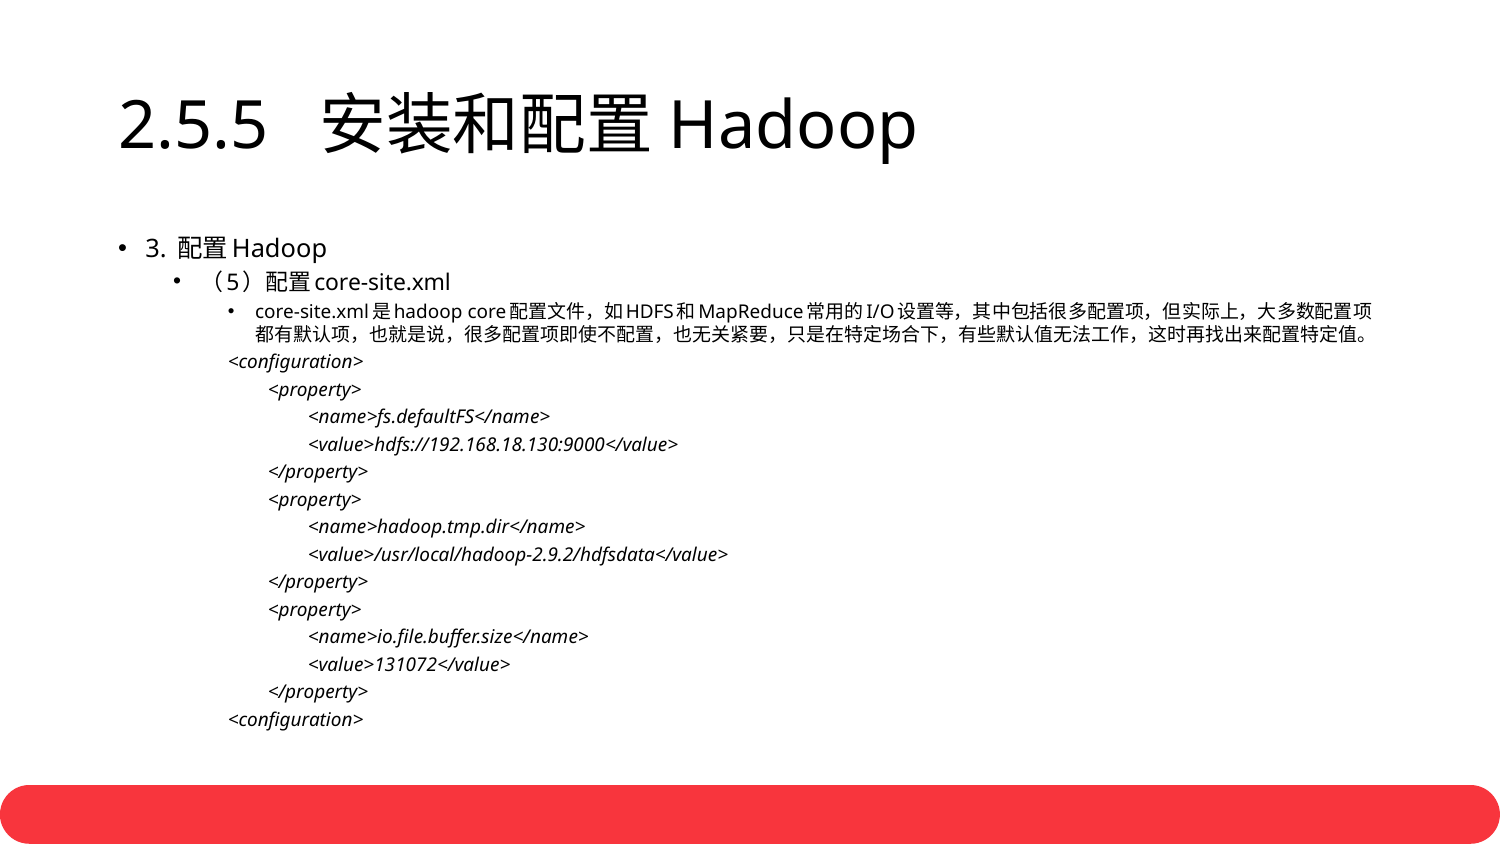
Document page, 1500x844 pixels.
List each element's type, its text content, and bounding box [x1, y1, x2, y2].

list 3. 配置Hadoop （5）配置core-site.xml core-site.xml是hadoop core配置文件，如HDFS和MapReduce常用的I/O设置等，其中包括很多配置项，但实际上，大多数配置项都有默认项，也就是说，很多配置项即使不配置，也无关紧要，只是在特定场合下，有些默认值无法工作，这时再找出来配置特定值。 <configuration> <property> <name>fs.defaultFS</name> <value>hdfs://192.168.18.130:9000</value> </property> <property> <name>hadoop.tmp.dir</name> <value>/usr/local/hadoop-2.9.2/hdfsdata</value> </property> <property> <name>io.file.buffer.size</name> <value>131072</value> </property> <configuration> [103, 224, 1397, 760]
title 2.5.5 安装和配置Hadoop [103, 44, 1397, 208]
